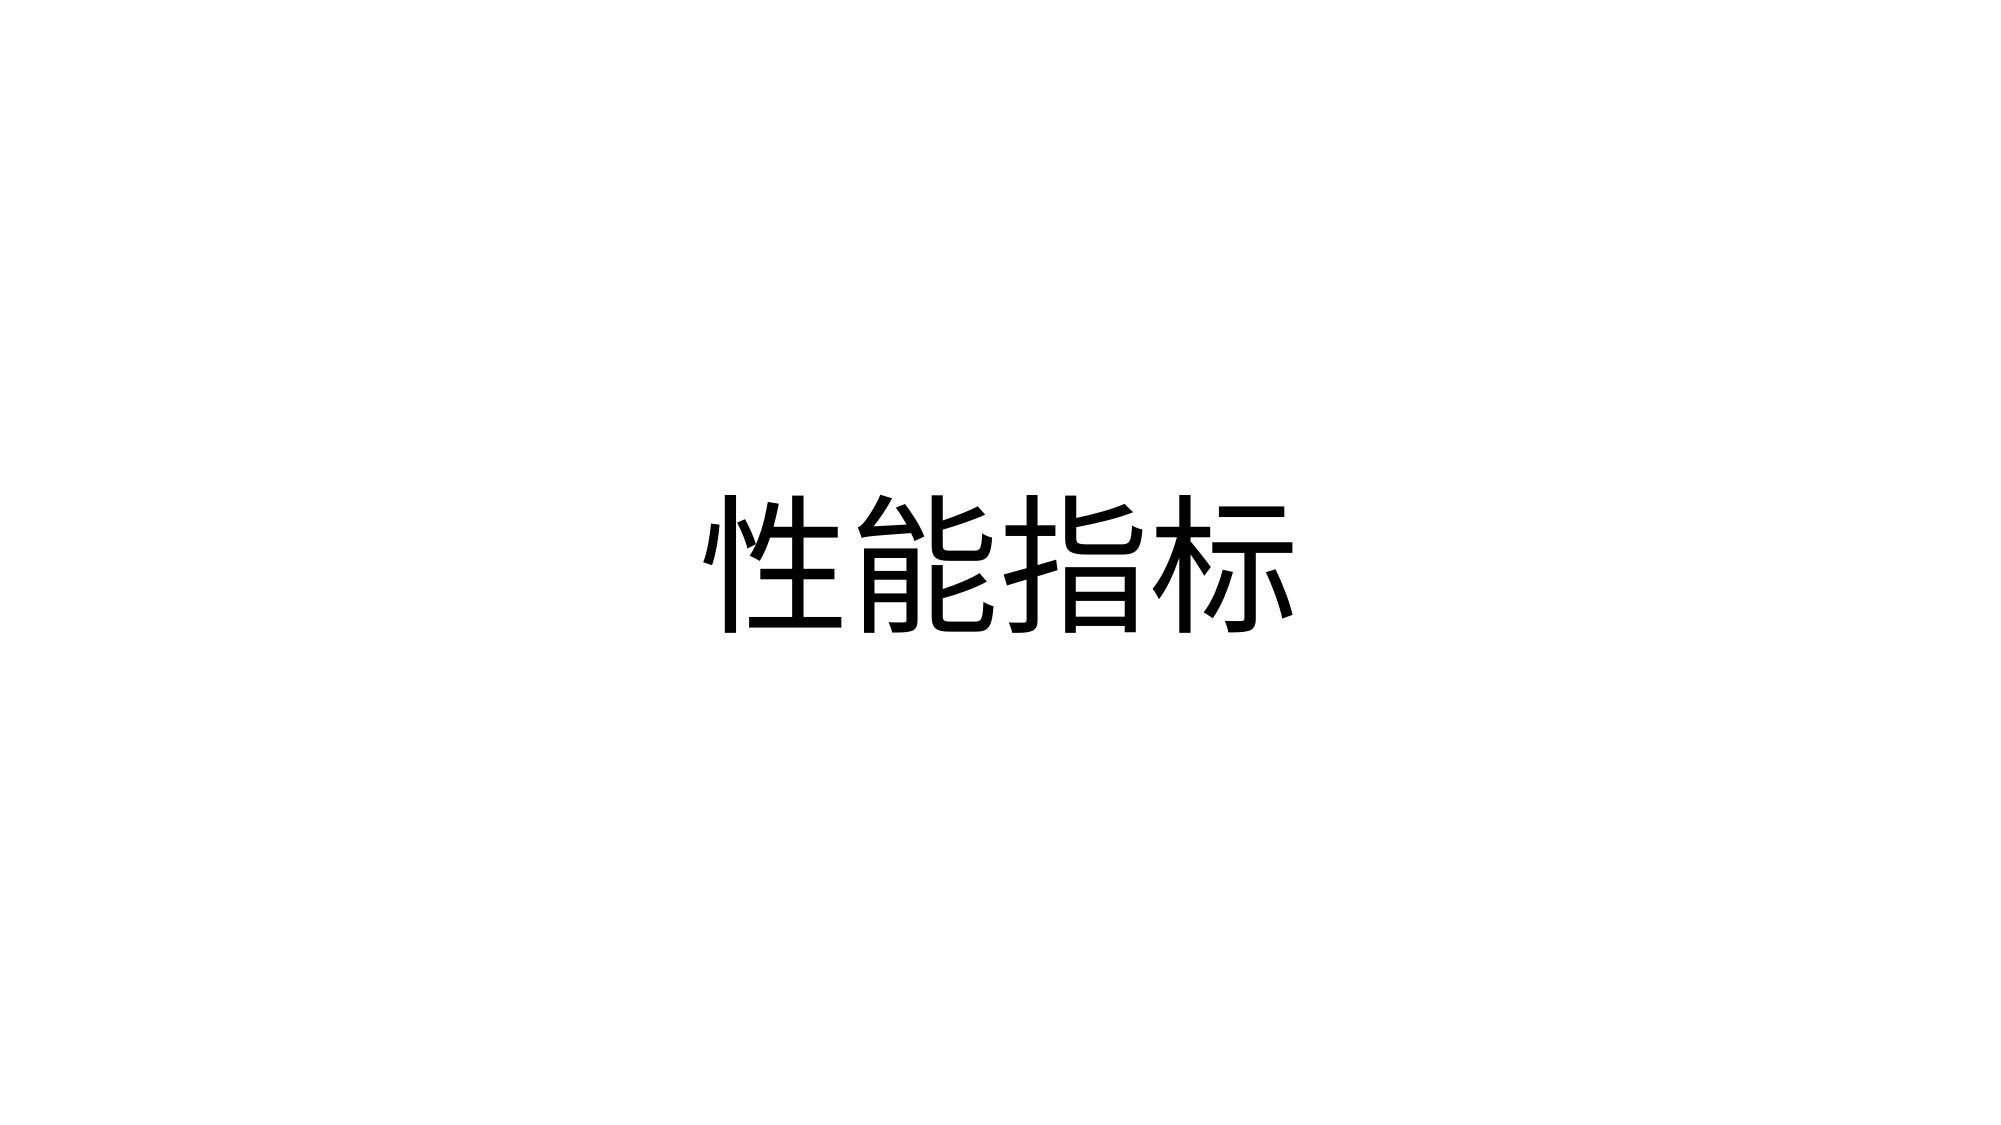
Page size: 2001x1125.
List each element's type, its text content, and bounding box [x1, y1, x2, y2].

text_box 性能指标 [659, 463, 1341, 659]
